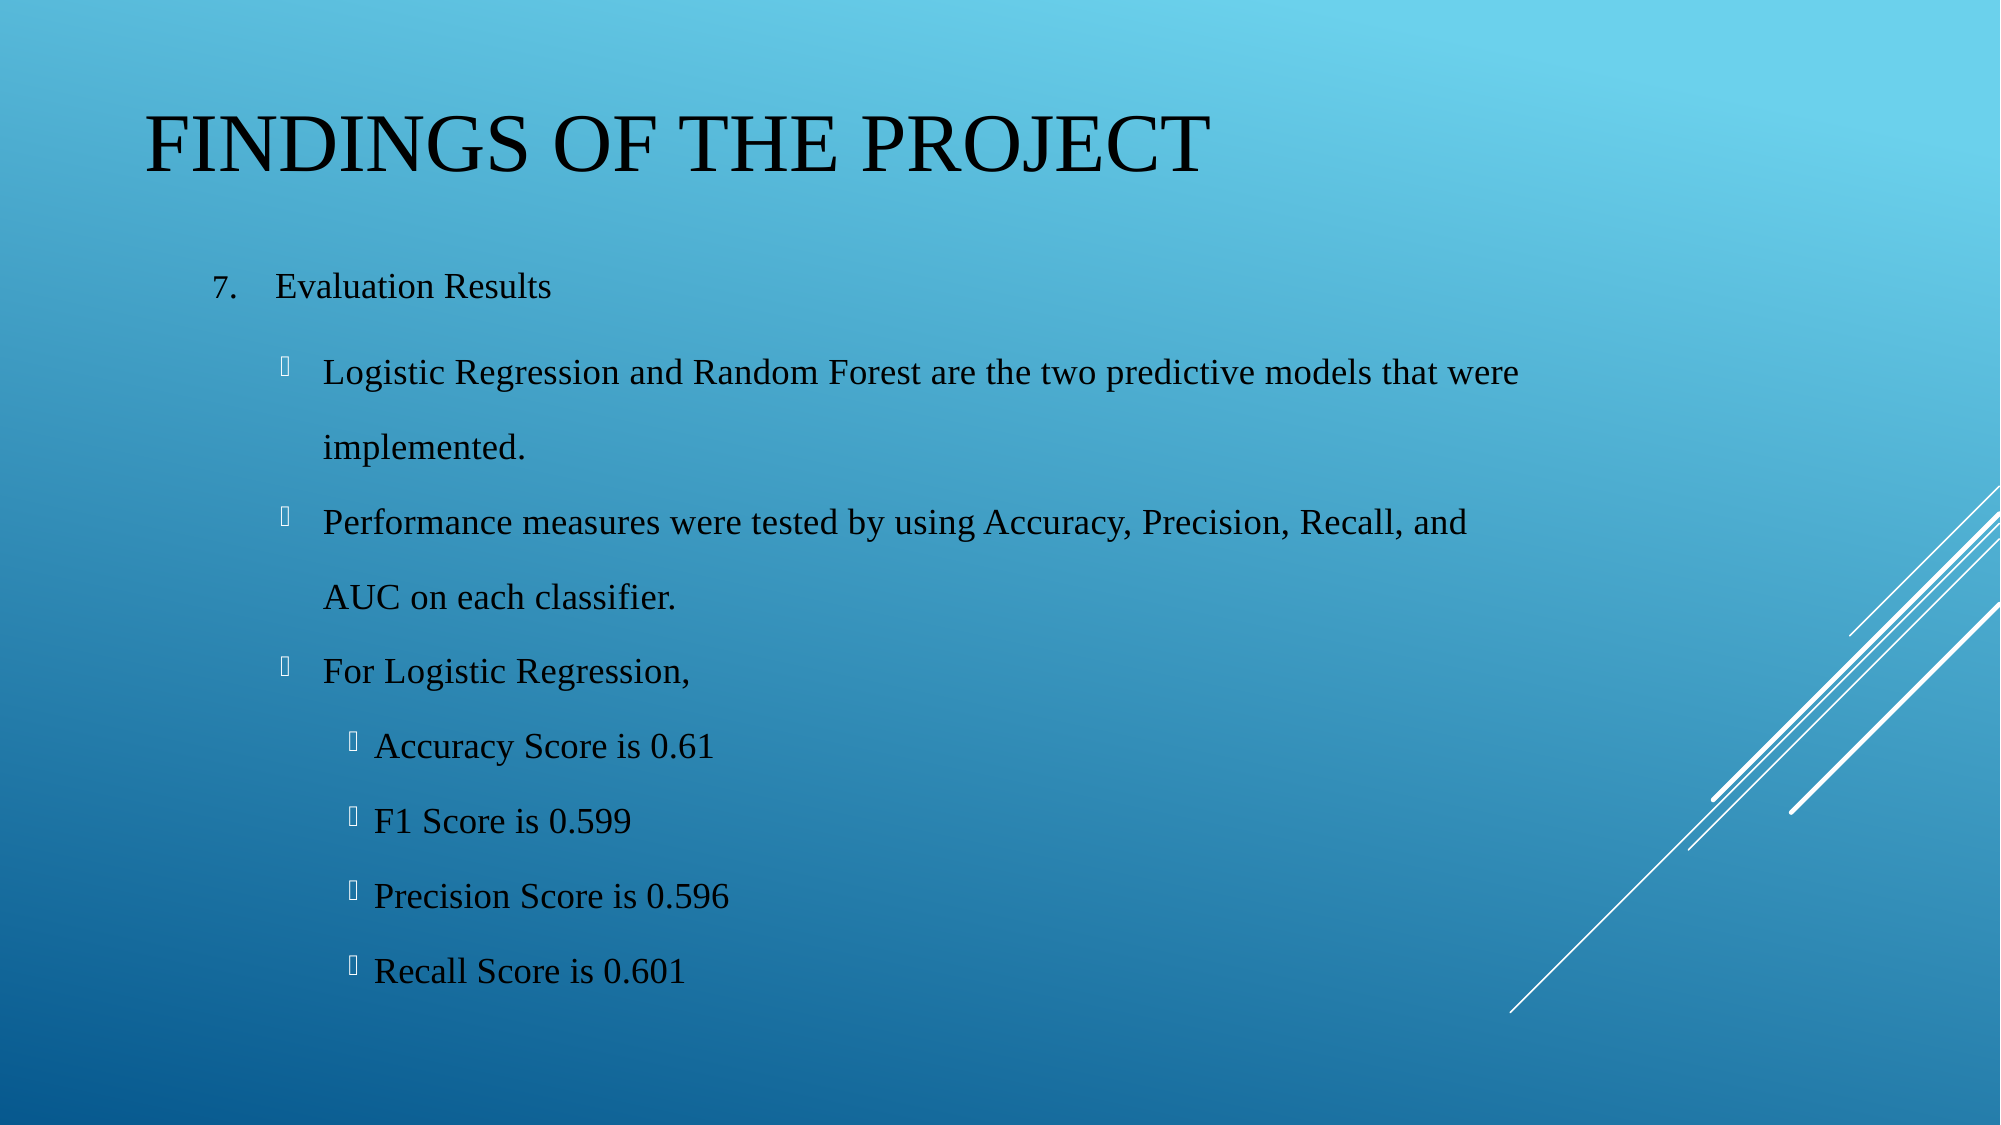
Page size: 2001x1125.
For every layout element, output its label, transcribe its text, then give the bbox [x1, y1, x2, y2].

list 7. Evaluation Results Logistic Regression and Random Forest are the two predictive models that were implemented. Performance measures were tested by using Accuracy, Precision, Recall, and AUC on each classifier. For Logistic Regression, Accuracy Score is 0.61 F1 Score is 0.599 Precision Score is 0.596 Recall Score is 0.601 [129, 203, 1562, 1003]
title Findings of the Project [129, 71, 1531, 203]
